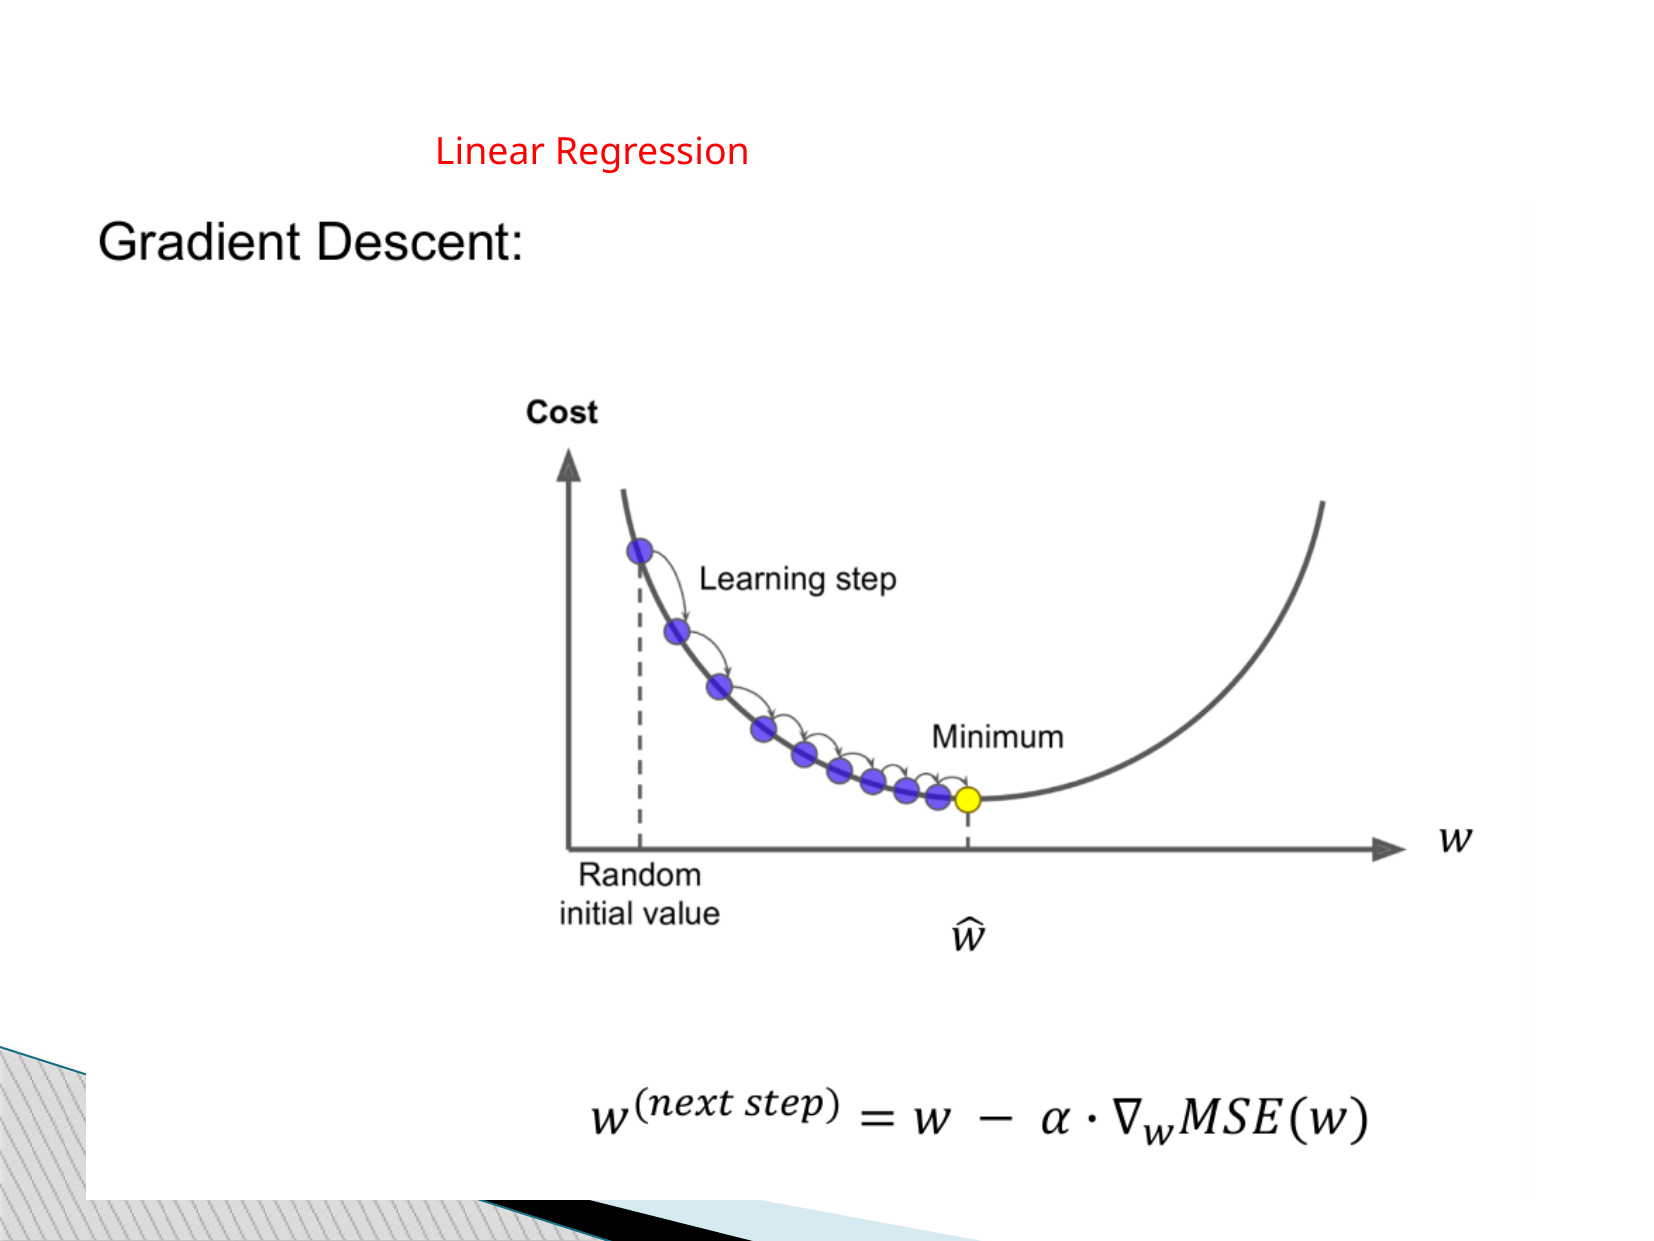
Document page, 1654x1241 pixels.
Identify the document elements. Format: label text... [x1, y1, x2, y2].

picture [86, 205, 1531, 1201]
text_box Linear Regression [419, 119, 783, 179]
